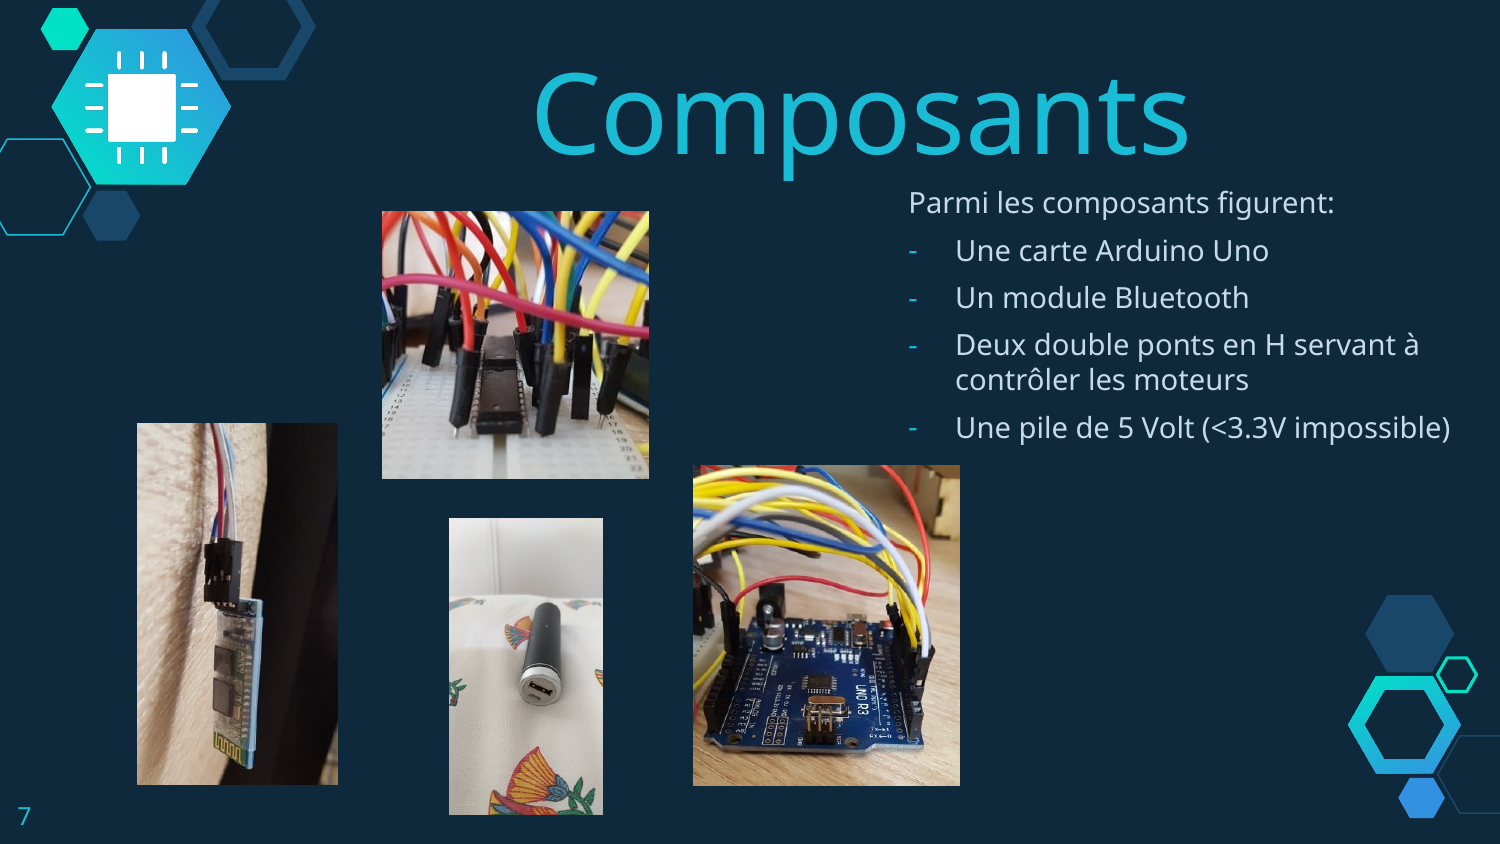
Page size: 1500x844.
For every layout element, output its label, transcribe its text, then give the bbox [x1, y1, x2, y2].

title Composants [515, 1, 1264, 192]
list Parmi les composants figurent: Une carte Arduino Uno Un module Bluetooth Deux double ponts en H servant à contrôler les moteurs Une pile de 5 Volt (<3.3V impossible) [893, 169, 1494, 441]
slide_number 7 [2, 785, 93, 844]
picture [137, 423, 338, 786]
picture [381, 211, 649, 479]
picture [693, 464, 960, 787]
picture [449, 517, 603, 815]
picture [85, 51, 198, 164]
